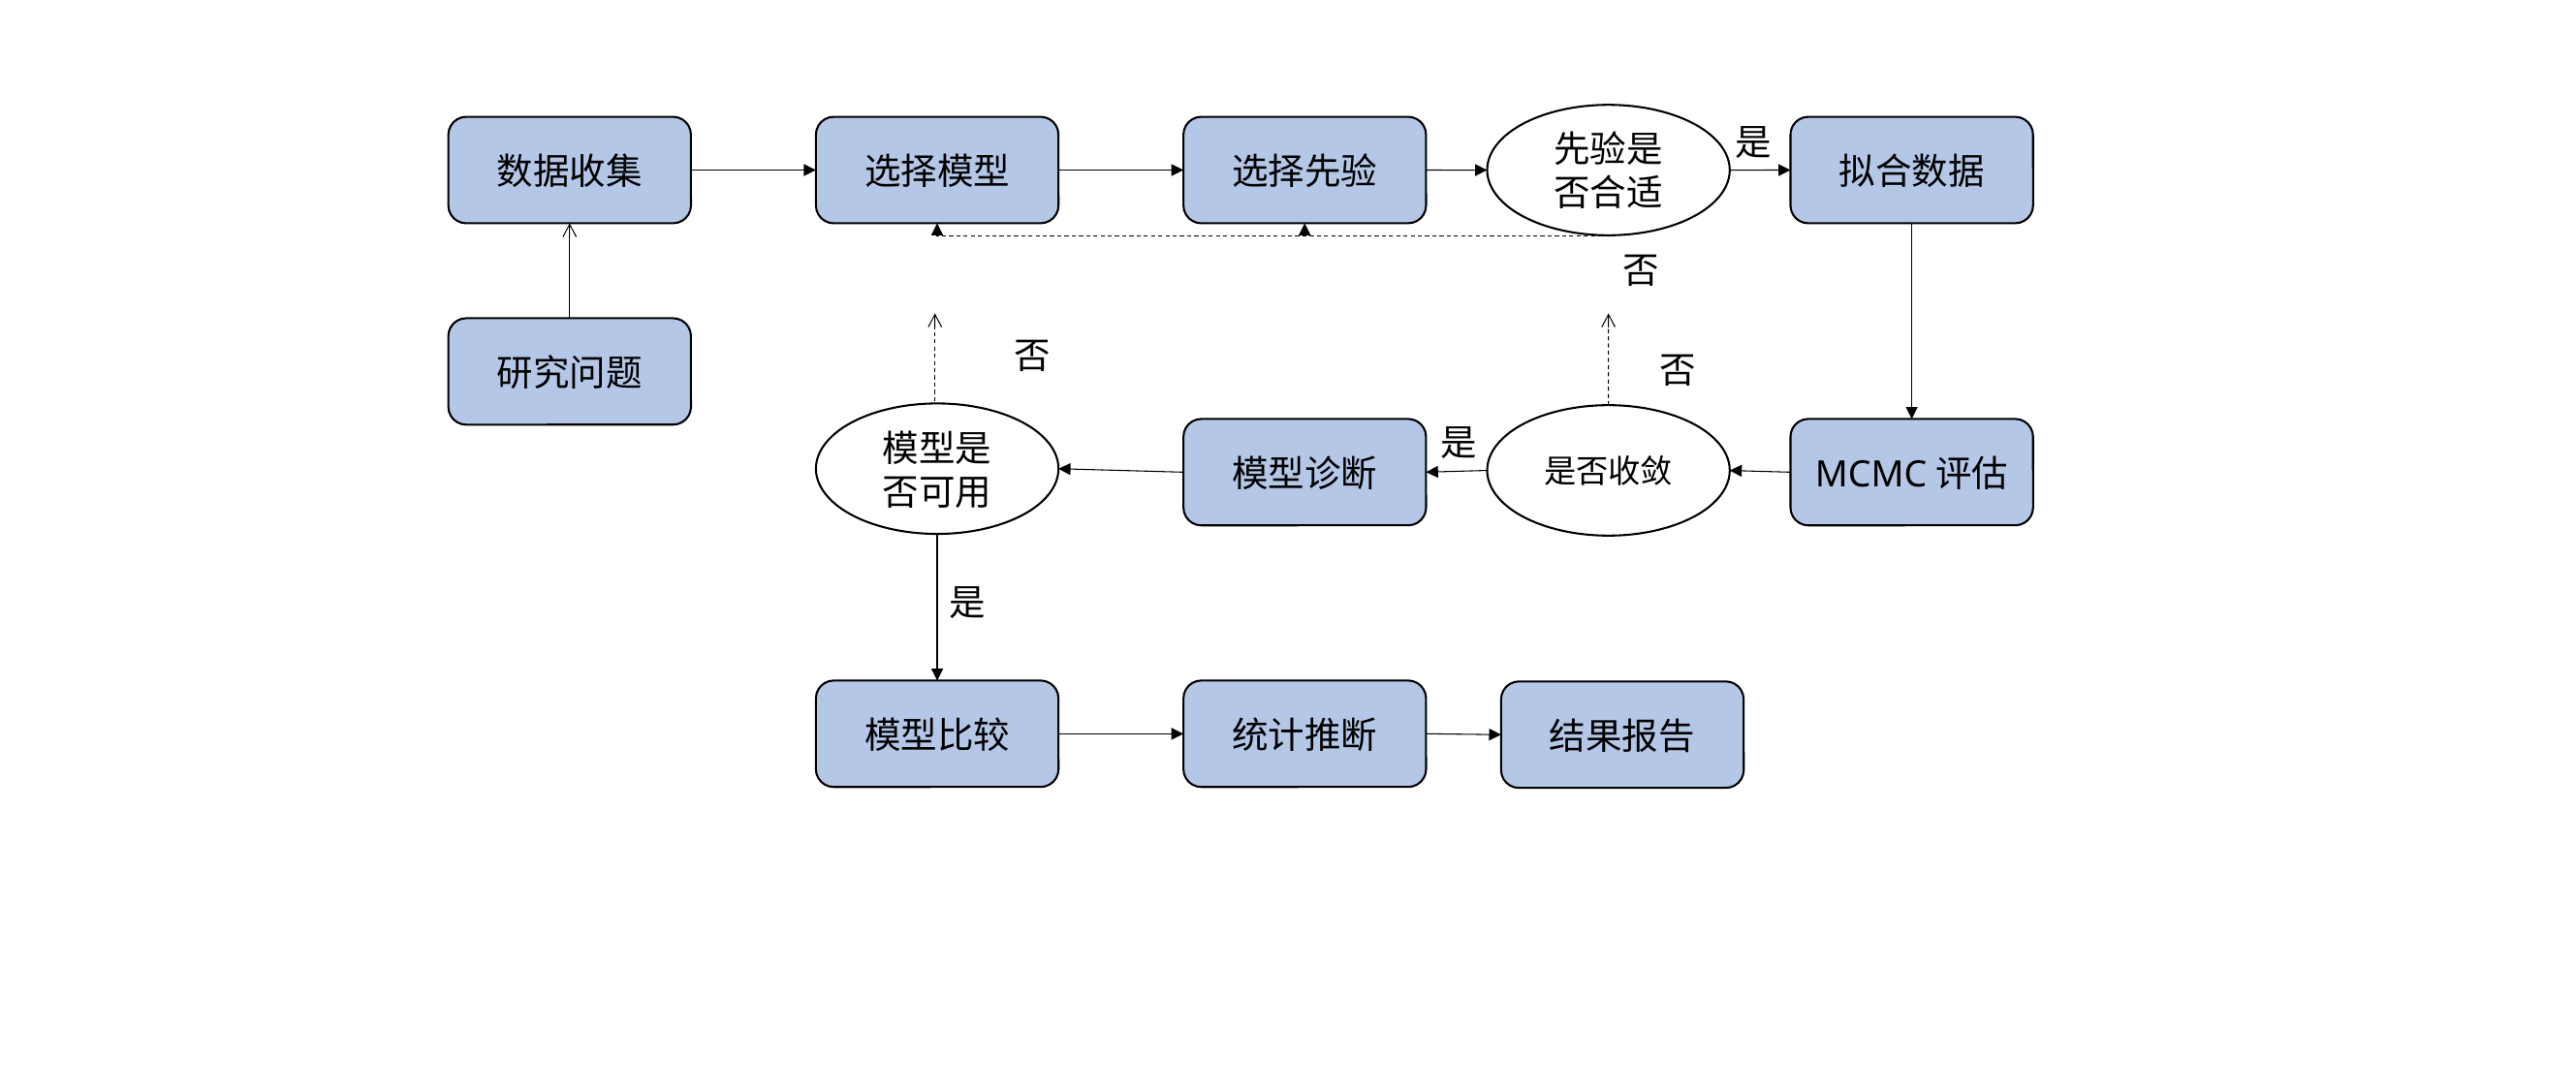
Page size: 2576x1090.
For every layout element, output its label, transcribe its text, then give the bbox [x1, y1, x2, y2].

text_box 模型是否可用 [814, 402, 1060, 536]
text_box MCMC评估 [1789, 418, 2034, 527]
text_box 否 [1000, 325, 1048, 383]
text_box 是 [938, 572, 983, 631]
text_box 是 [1426, 412, 1473, 470]
text_box 拟合数据 [1789, 115, 2034, 225]
text_box 选择先验 [1279, 115, 1428, 225]
text_box 选择先验 [1182, 115, 1267, 225]
text_box 结果报告 [1499, 680, 1745, 790]
text_box 模型诊断 [1182, 418, 1267, 527]
text_box 模型诊断 [1279, 418, 1428, 527]
text_box 统计推断 [1182, 679, 1428, 789]
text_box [1450, 77, 1463, 382]
text_box 否 [1645, 339, 1692, 397]
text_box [1058, 468, 1184, 473]
text_box 否 [1608, 239, 1656, 298]
text_box 研究问题 [447, 317, 693, 426]
text_box 是 [1720, 111, 1768, 171]
text_box 选择模型 [814, 115, 1060, 225]
text_box 模型比较 [814, 679, 1060, 789]
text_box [1267, 0, 1279, 565]
text_box 是否收敛 [1486, 404, 1731, 537]
text_box 数据收集 [447, 115, 693, 225]
text_box 先验是否合适 [1486, 104, 1731, 236]
